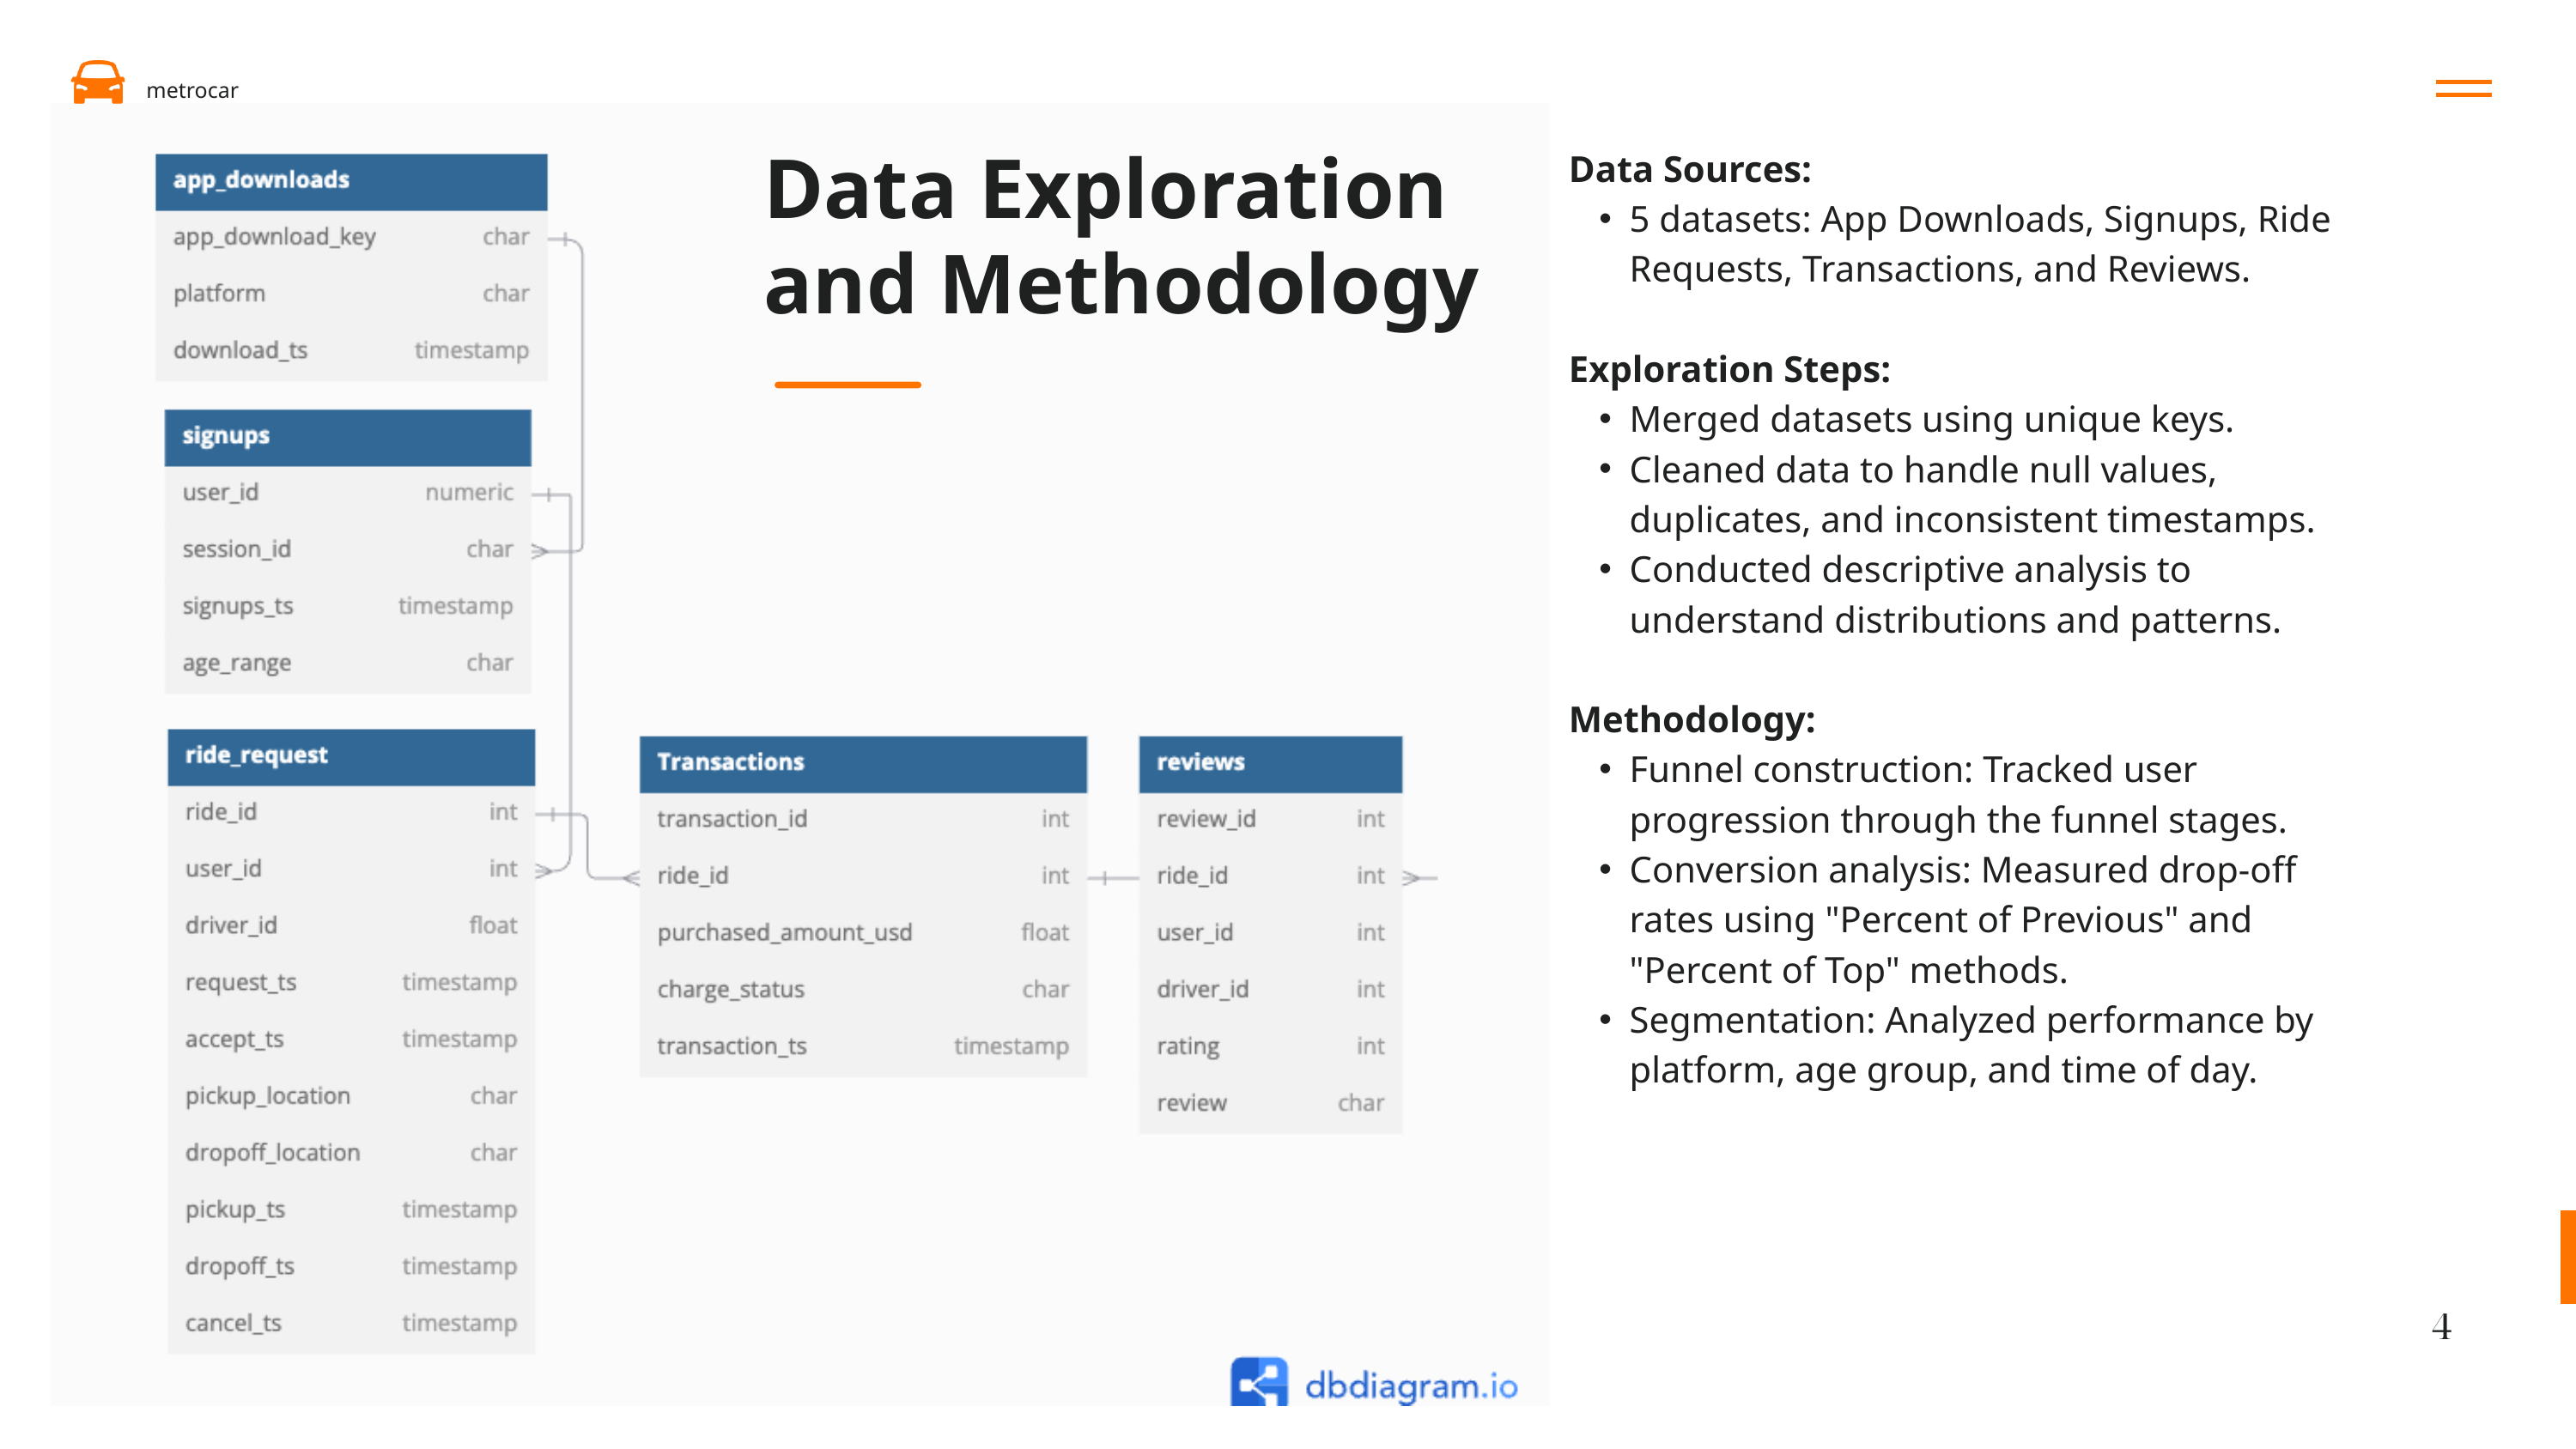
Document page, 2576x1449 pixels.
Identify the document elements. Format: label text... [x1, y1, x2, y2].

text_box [2435, 79, 2493, 84]
text_box [70, 60, 125, 104]
text_box metrocar [146, 72, 365, 103]
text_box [2560, 1210, 2576, 1304]
text_box [50, 103, 1550, 1406]
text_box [2435, 92, 2493, 97]
text_box 4 [2431, 1296, 2452, 1348]
text_box Data Sources: 5 datasets: App Downloads, Signups, Ride Requests, Transactions, and Reviews. Exploration Steps: Merged datasets using unique keys. Cleaned data to handle null values, duplicates, and inconsistent timestamps. Conducted descriptive analysis to understand distributions and patterns. Methodology: Funnel construction: Tracked user progression through the funnel stages. Conversion analysis: Measured drop-off rates using "Percent of Previous" and "Percent of Top" methods. Segmentation: Analyzed performance by platform, age group, and time of day. [1568, 139, 2386, 1141]
text_box Data Exploration and Methodology [763, 139, 1523, 330]
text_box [774, 381, 922, 389]
